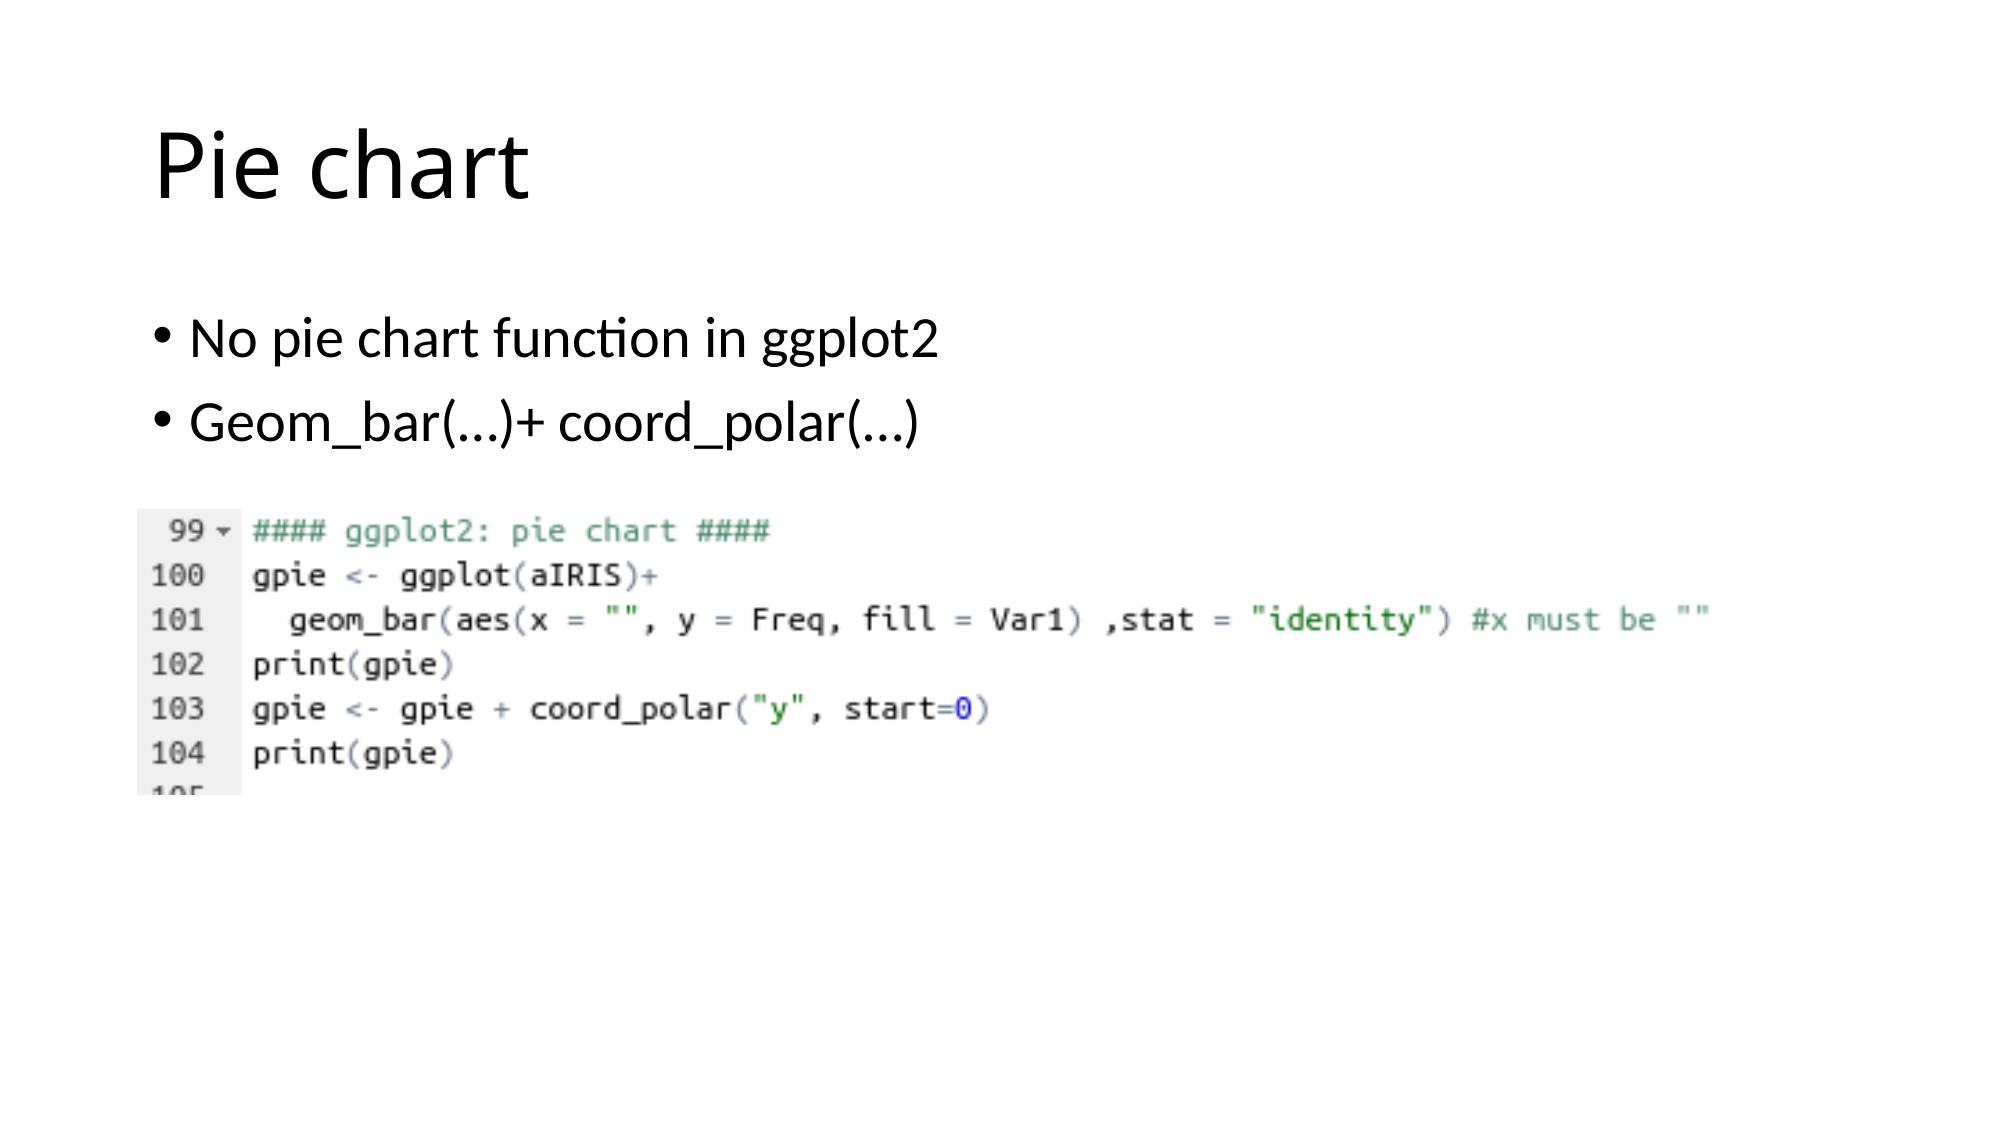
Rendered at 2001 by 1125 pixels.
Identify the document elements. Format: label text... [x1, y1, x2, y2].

picture [137, 509, 1812, 795]
list No pie chart function in ggplot2 Geom_bar(…)+ coord_polar(…) [137, 299, 1863, 1014]
title Pie chart [137, 59, 1863, 278]
